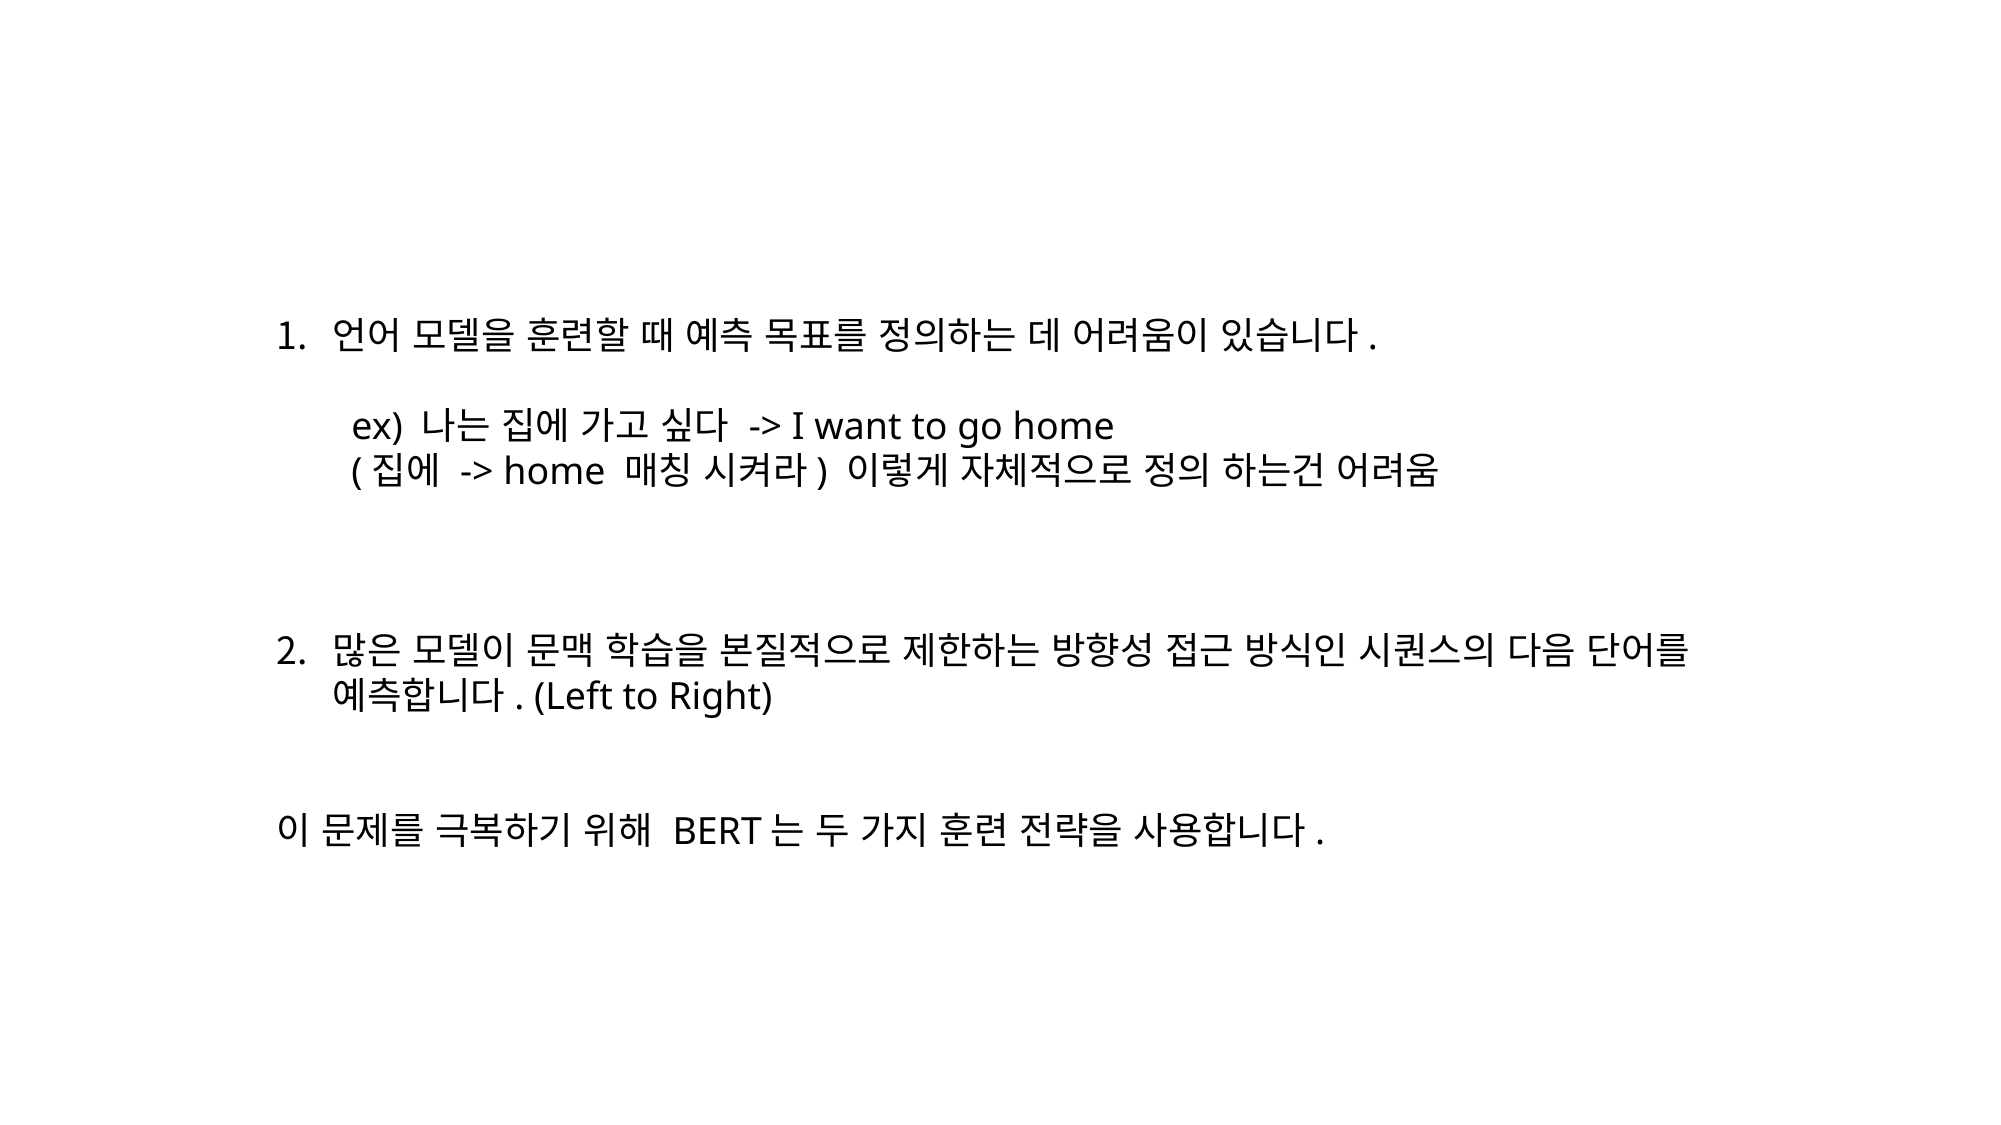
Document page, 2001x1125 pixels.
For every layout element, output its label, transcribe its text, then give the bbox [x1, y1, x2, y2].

text_box 언어 모델을 훈련할 때 예측 목표를 정의하는 데 어려움이 있습니다. ex) 나는 집에 가고 싶다 -> I want to go home (집에 -> home 매칭 시켜라) 이렇게 자체적으로 정의 하는건 어려움 많은 모델이 문맥 학습을 본질적으로 제한하는 방향성 접근 방식인 시퀀스의 다음 단어를 예측합니다. (Left to Right) 이 문제를 극복하기 위해 BERT는 두 가지 훈련 전략을 사용합니다. [261, 304, 1738, 860]
